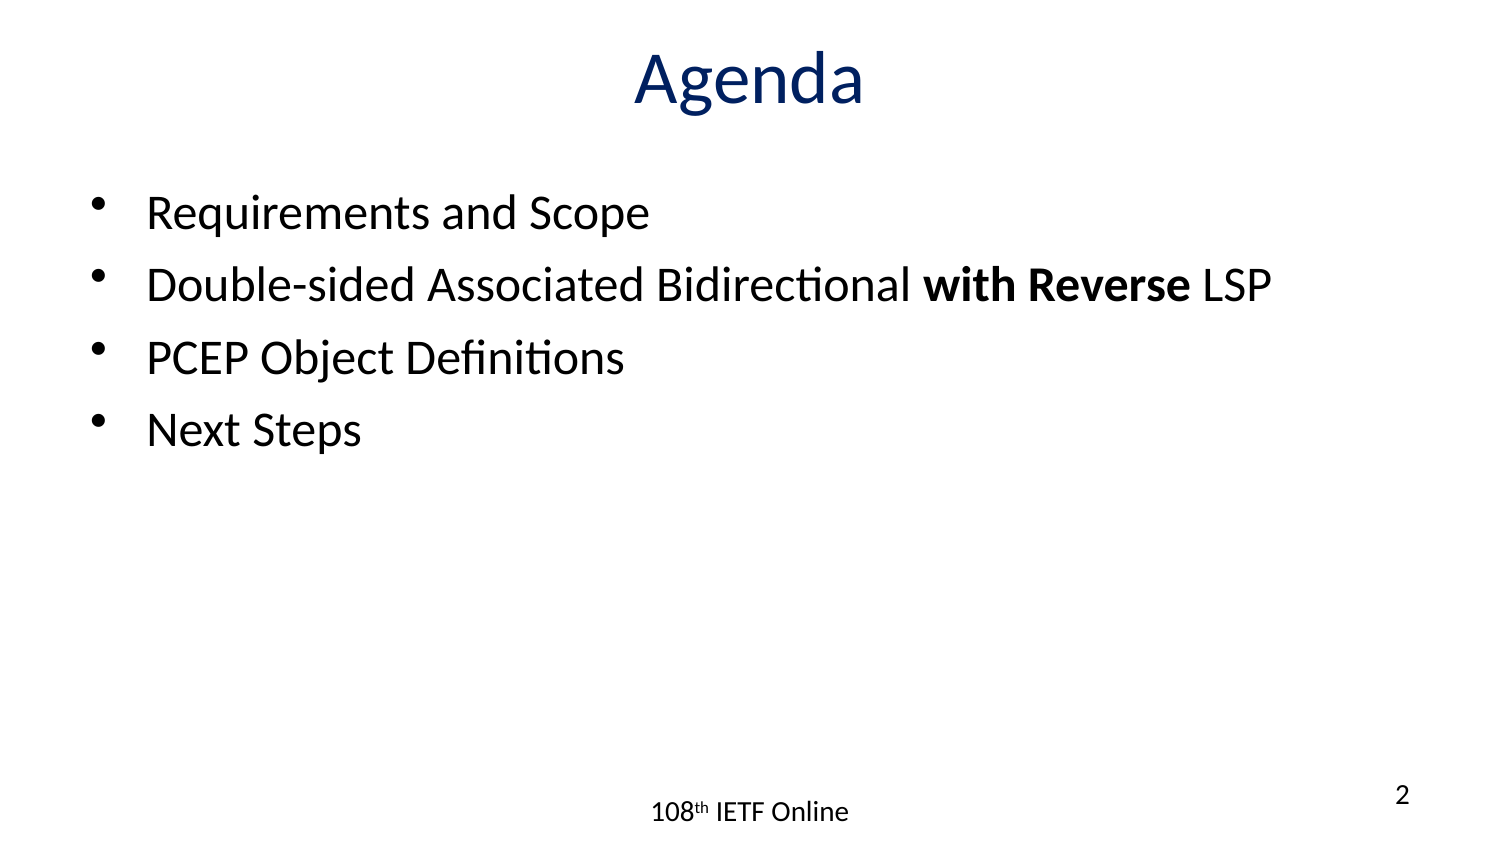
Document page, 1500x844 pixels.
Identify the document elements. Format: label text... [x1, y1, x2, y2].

title Agenda [74, 2, 1426, 144]
slide_number 2 [1074, 768, 1426, 828]
list Requirements and Scope Double-sided Associated Bidirectional with Reverse LSP PCEP Object Definitions Next Steps [74, 171, 1426, 701]
footer 108th IETF Online [512, 784, 988, 844]
